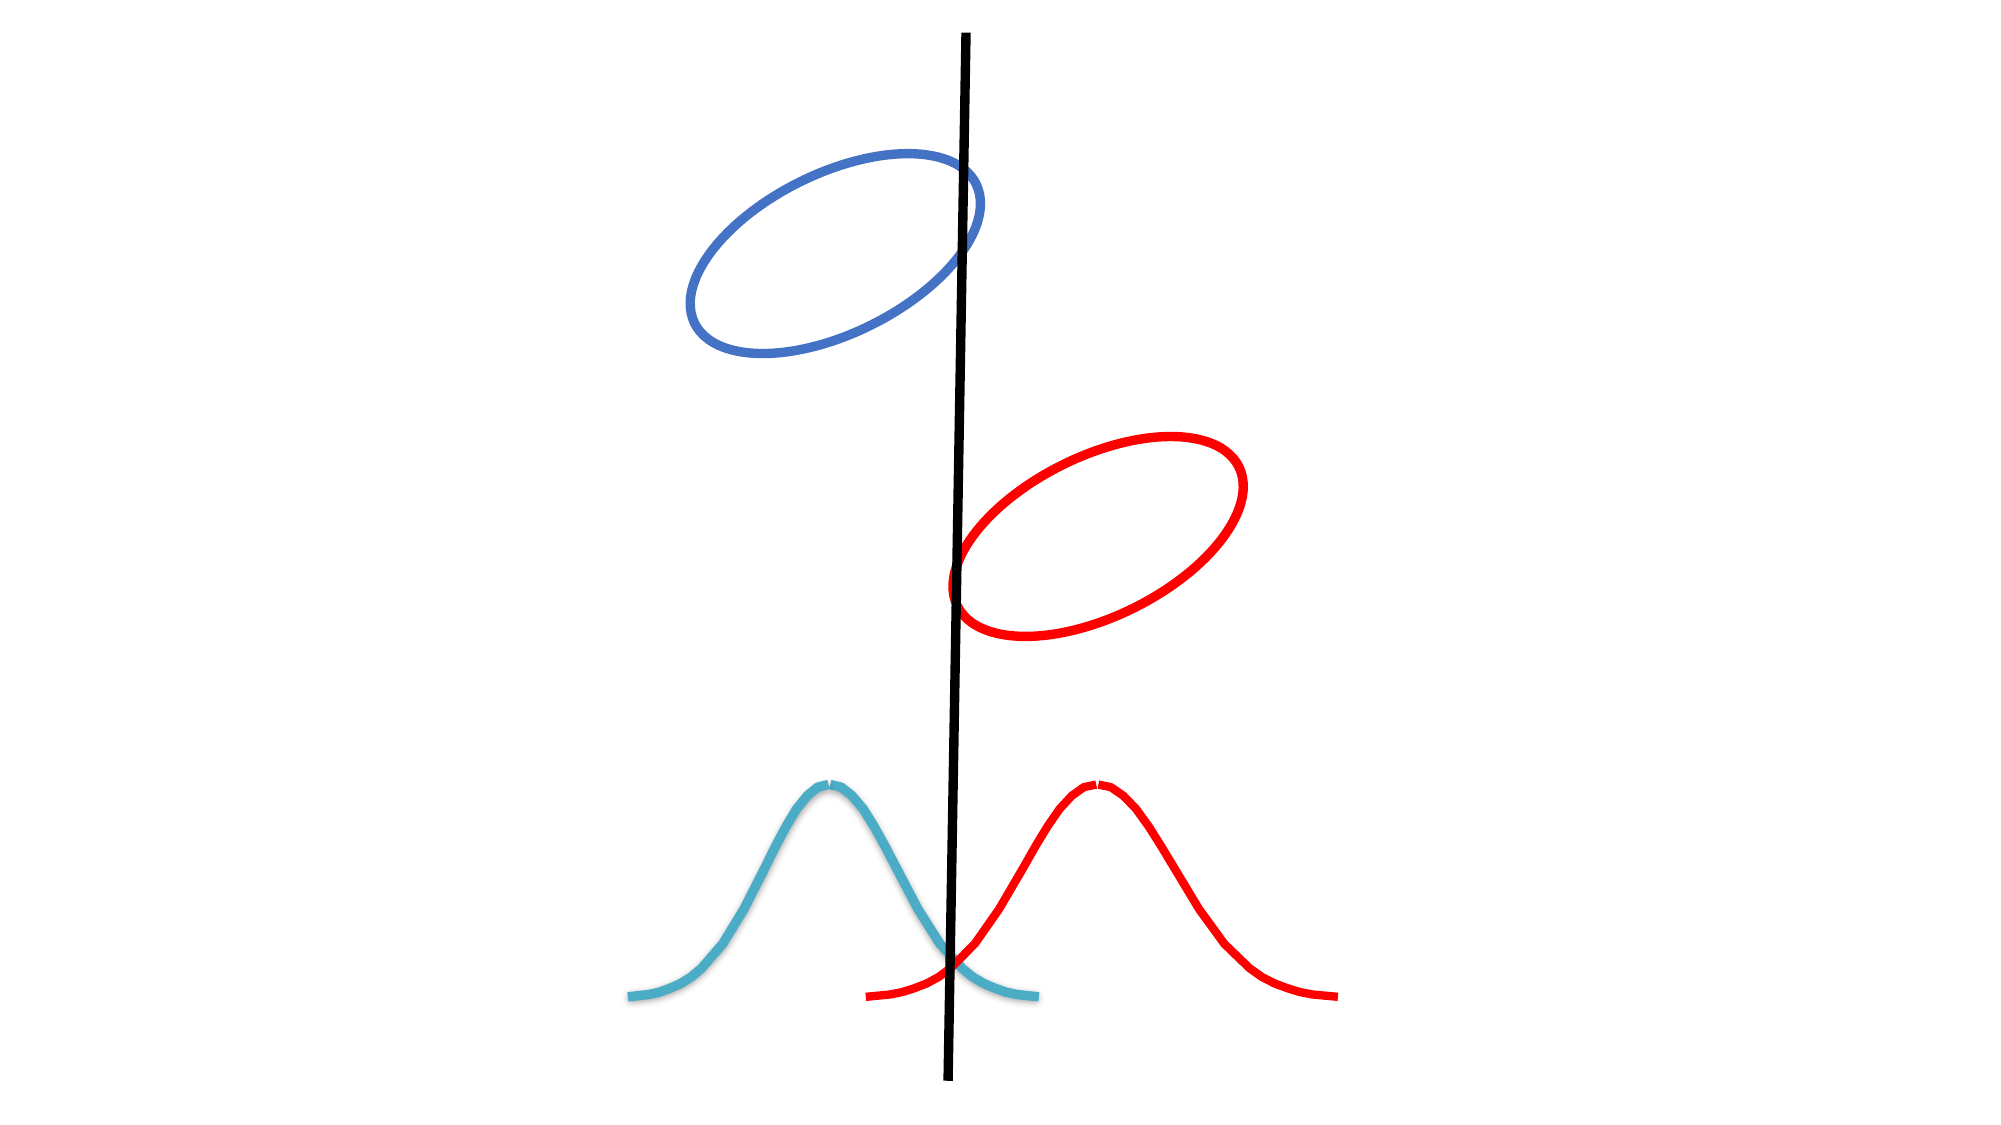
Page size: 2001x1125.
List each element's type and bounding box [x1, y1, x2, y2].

text_box [947, 32, 967, 1081]
text_box [951, 784, 1097, 968]
text_box [1098, 784, 1338, 997]
text_box [865, 919, 950, 997]
text_box [954, 937, 1040, 1000]
text_box [957, 434, 1246, 639]
text_box [950, 561, 956, 606]
text_box [627, 781, 830, 1000]
text_box [688, 151, 962, 356]
text_box [964, 167, 983, 253]
text_box [830, 781, 950, 936]
